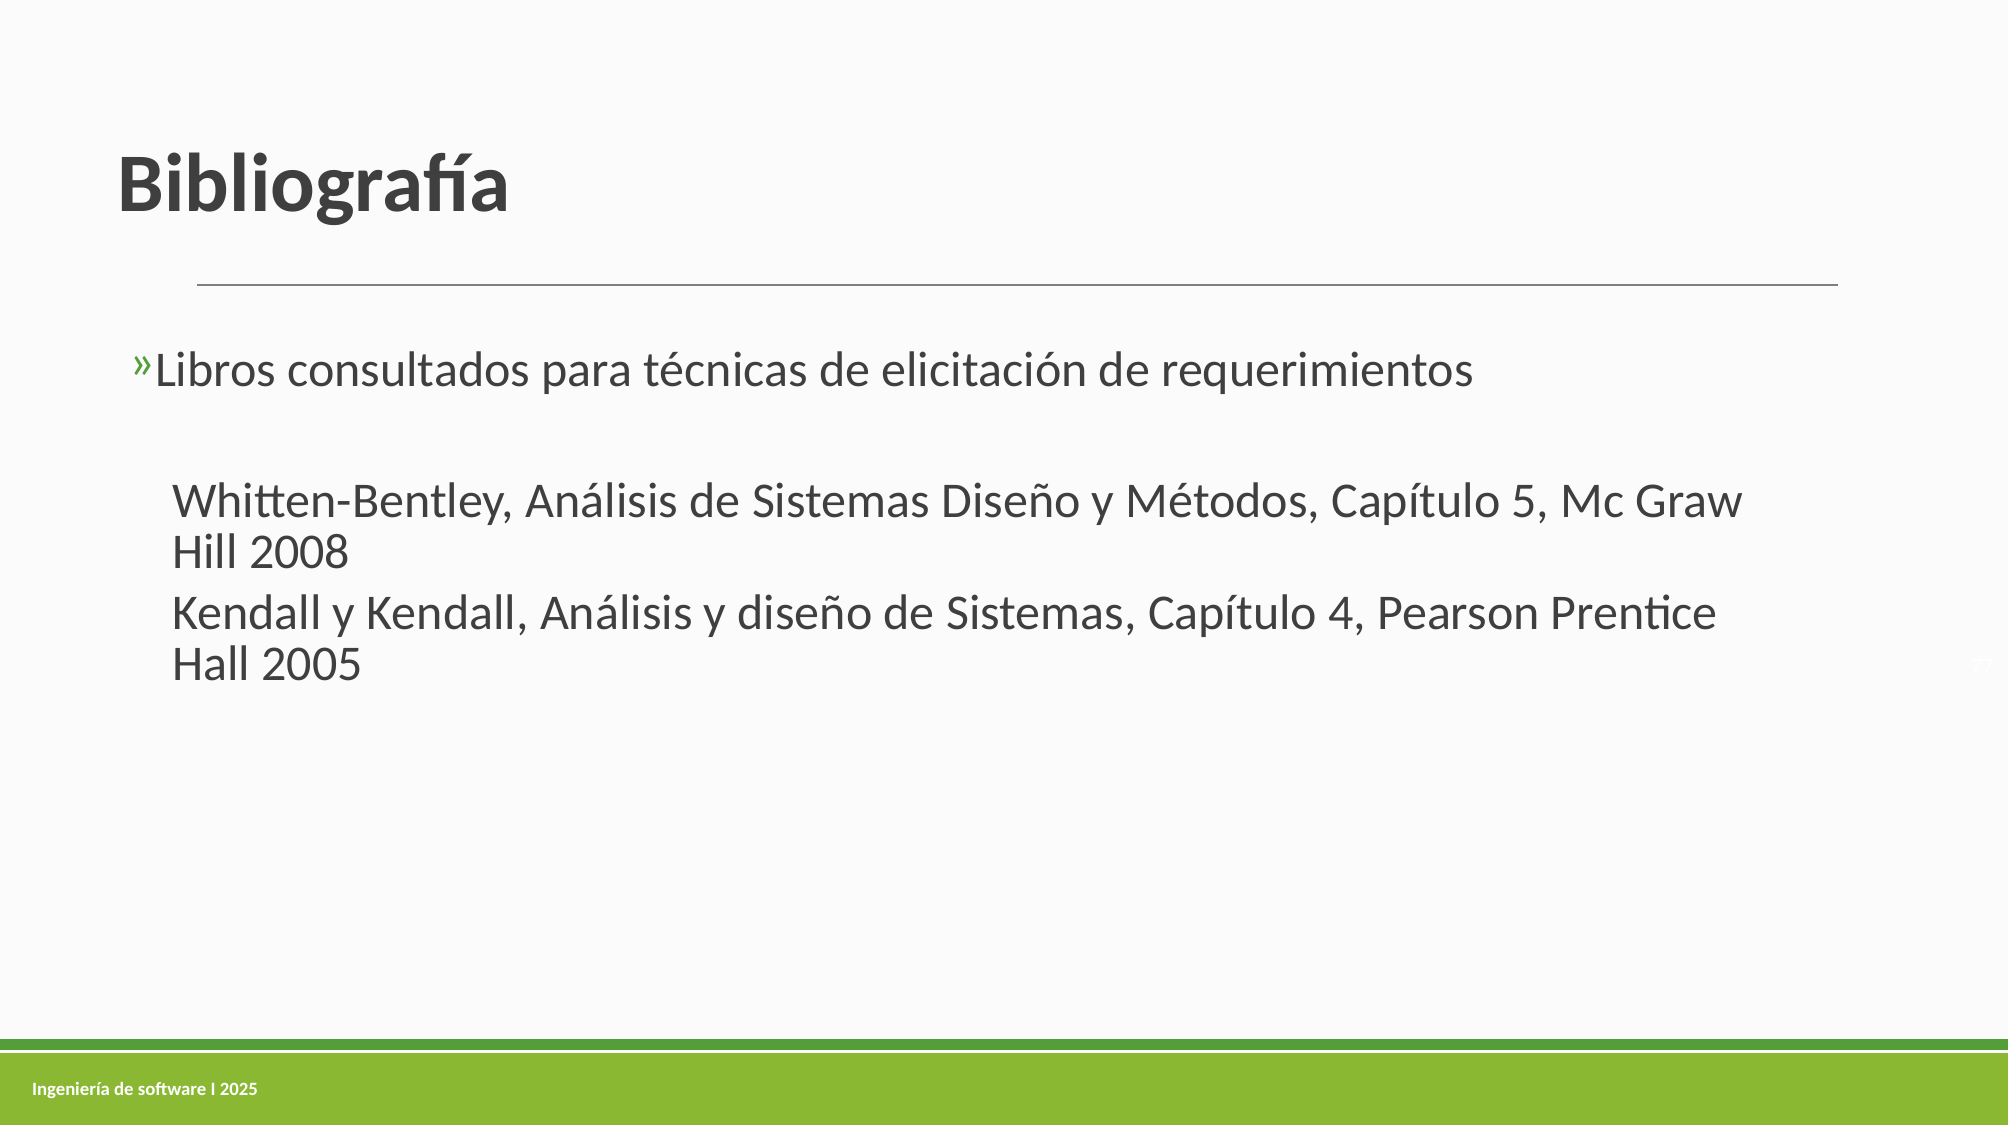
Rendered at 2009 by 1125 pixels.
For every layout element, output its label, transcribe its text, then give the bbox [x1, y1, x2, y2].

list Libros consultados para técnicas de elicitación de requerimientos Whitten-Bentley, Análisis de Sistemas Diseño y Métodos, Capítulo 5, Mc Graw Hill 2008 Kendall y Kendall, Análisis y diseño de Sistemas, Capítulo 4, Pearson Prentice Hall 2005 [114, 338, 1787, 1000]
title Bibliografía [102, 81, 1883, 291]
slide_number 77 [1526, 456, 2008, 686]
